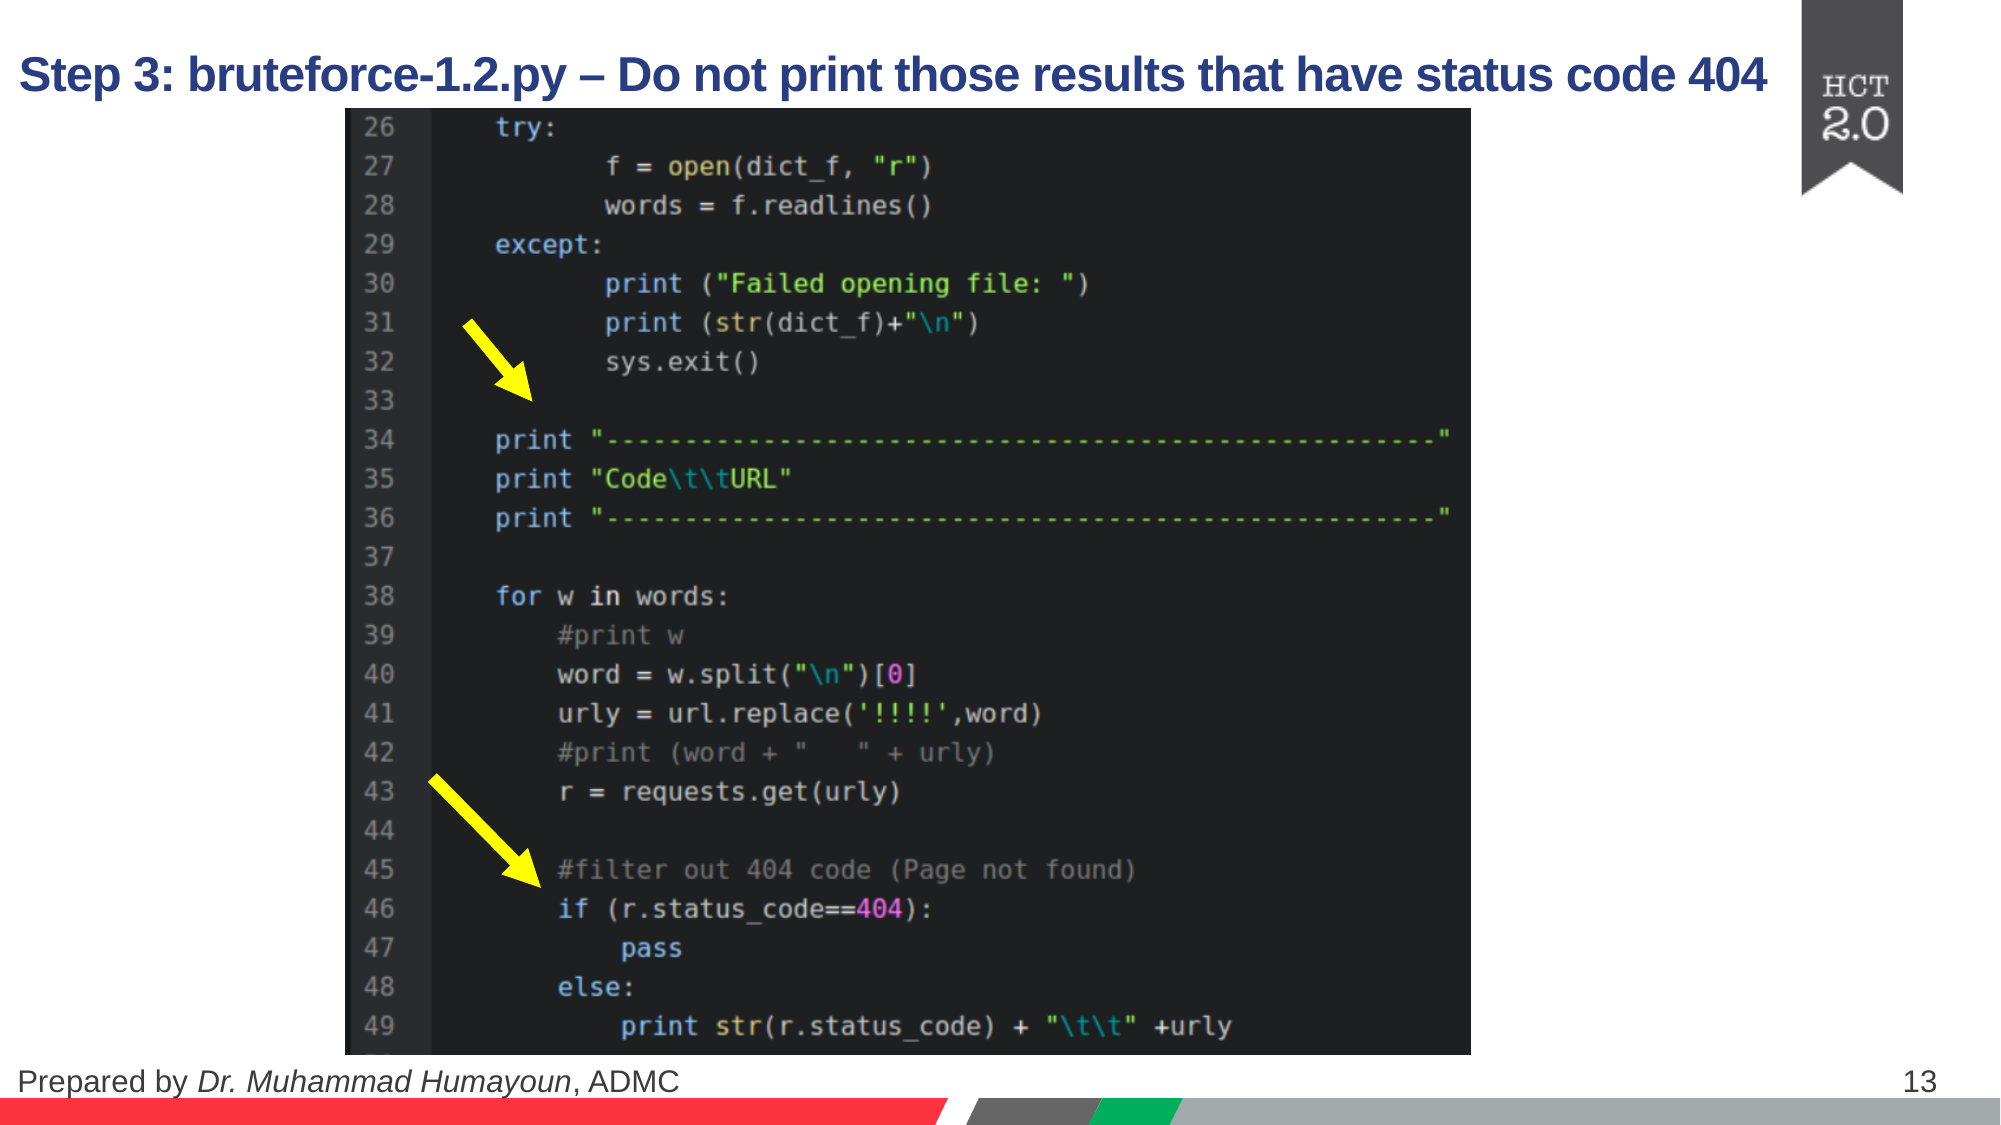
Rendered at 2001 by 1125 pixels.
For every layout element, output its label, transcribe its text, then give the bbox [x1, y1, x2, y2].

slide_number 13 [1887, 1054, 1972, 1115]
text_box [345, 107, 1471, 1055]
text_box Step 3: bruteforce-1.2.py – Do not print those results that have status code 404 [3, 0, 1812, 109]
